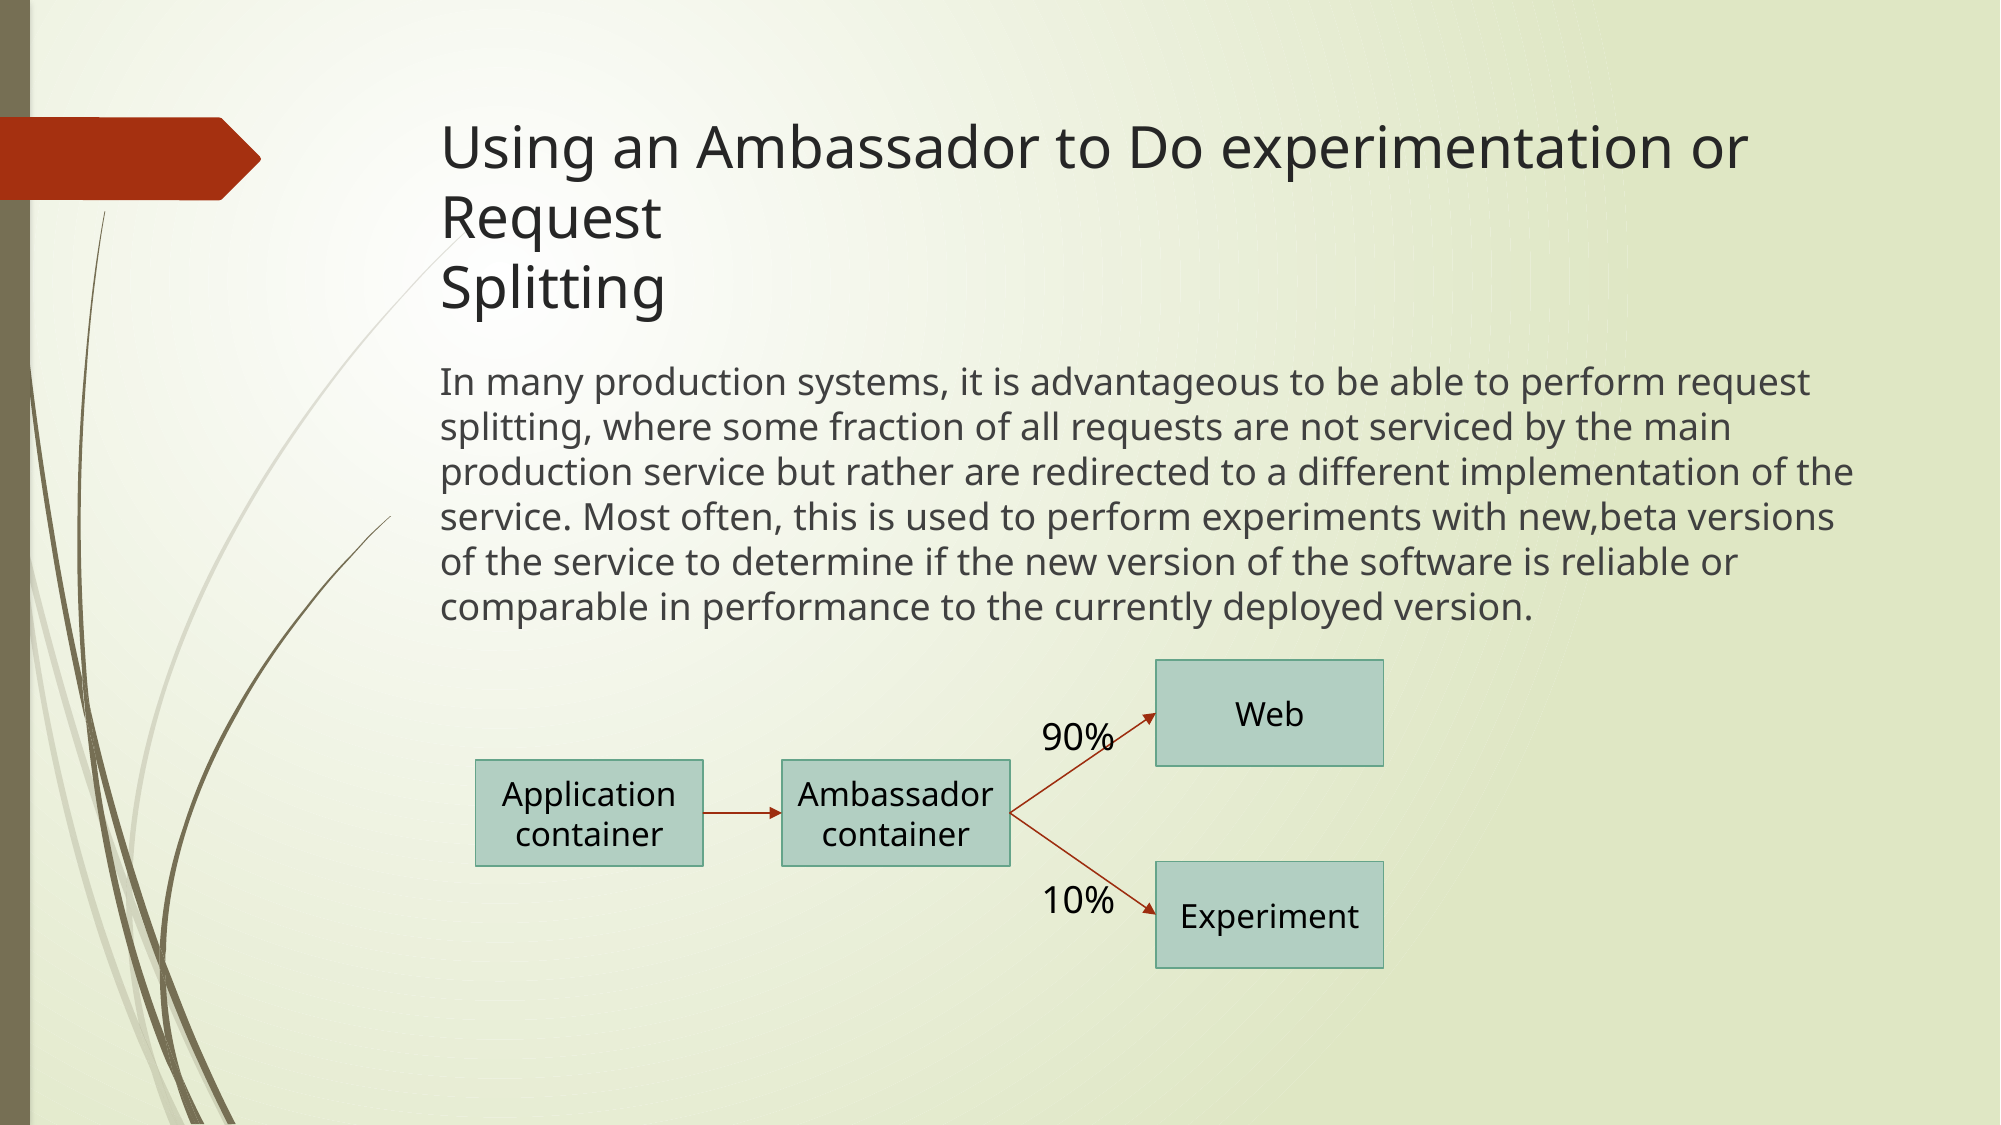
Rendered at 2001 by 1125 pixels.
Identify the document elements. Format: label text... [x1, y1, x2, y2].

text_box Experiment [1155, 861, 1384, 969]
text_box Ambassador container [781, 759, 1004, 867]
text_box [1009, 812, 1157, 915]
text_box Application container [475, 759, 704, 867]
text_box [1009, 712, 1157, 812]
text_box 90% [1026, 705, 1140, 711]
list In many production systems, it is advantageous to be able to perform request splitting, where some fraction of all requests are not serviced by the main production service but rather are redirected to a different implementation of the service. Most often, this is used to perform experiments with new,beta versions of the service to determine if the new version of the software is reliable or comparable in performance to the currently deployed version. [424, 350, 1888, 970]
text_box 10% [1026, 922, 1140, 929]
title Using an Ambassador to Do experimentation or Request Splitting [425, 102, 1888, 313]
text_box Web [1155, 659, 1384, 767]
